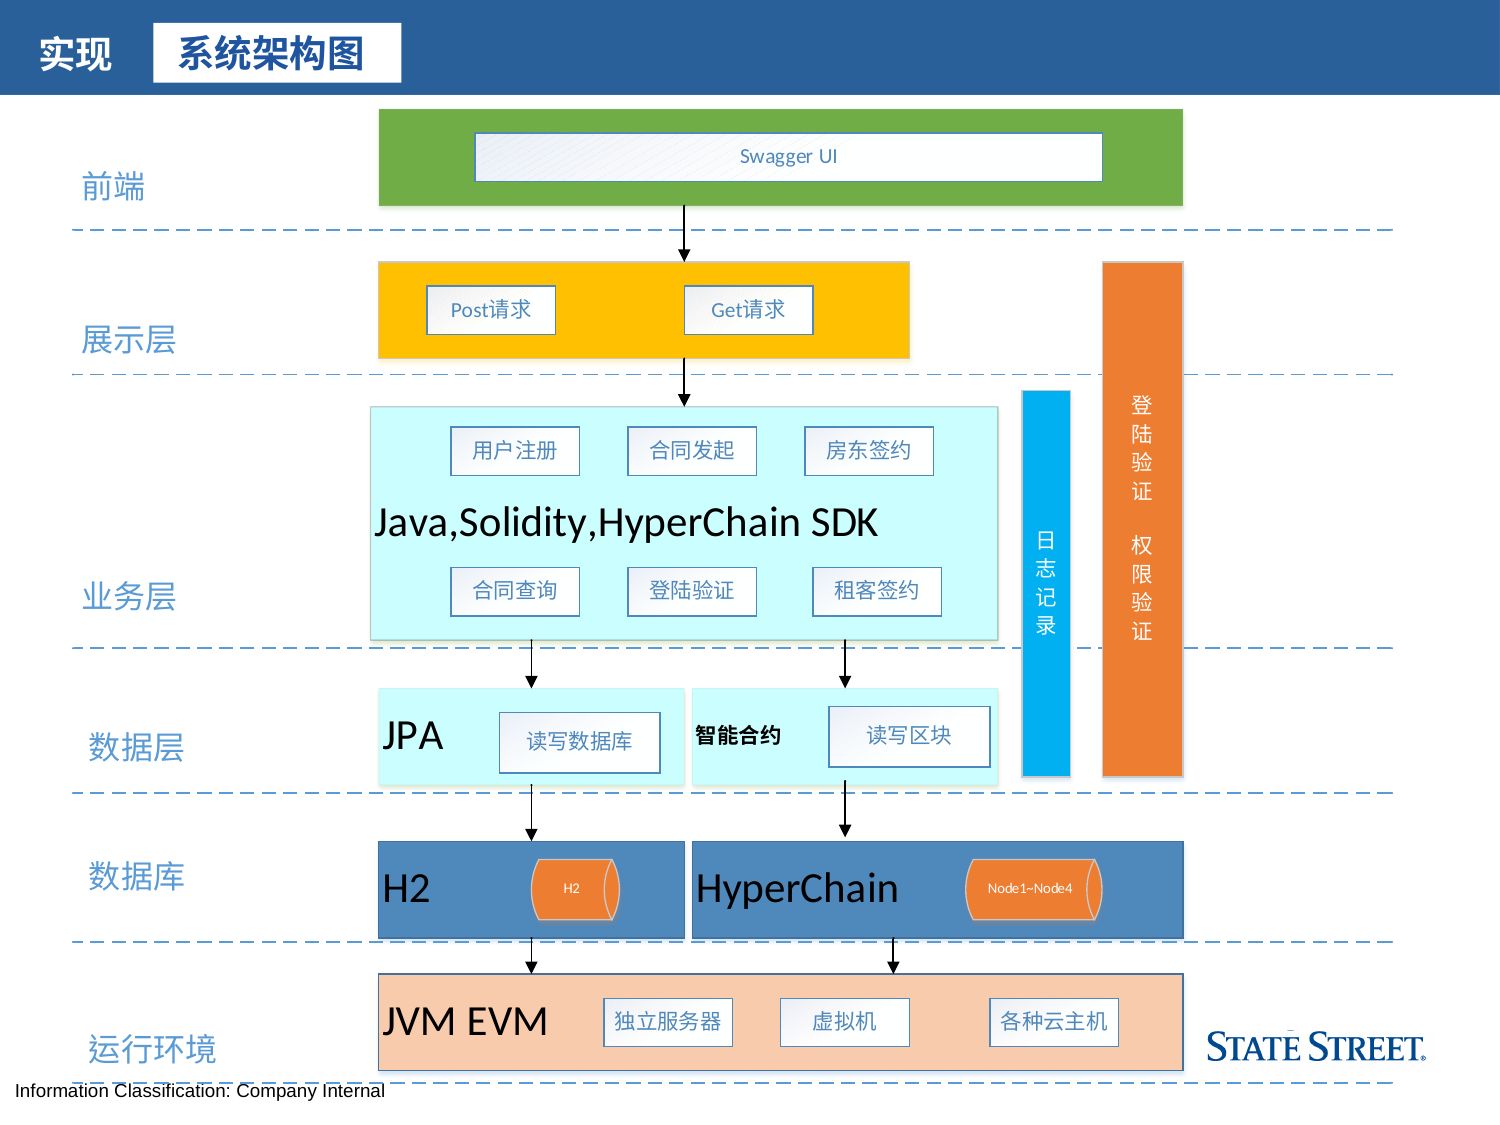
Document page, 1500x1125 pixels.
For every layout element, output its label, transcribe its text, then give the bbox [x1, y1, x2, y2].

text_box 系统架构图 [153, 22, 402, 83]
picture [46, 104, 1435, 1099]
text_box [0, 0, 1500, 95]
text_box 实现 [23, 23, 154, 84]
